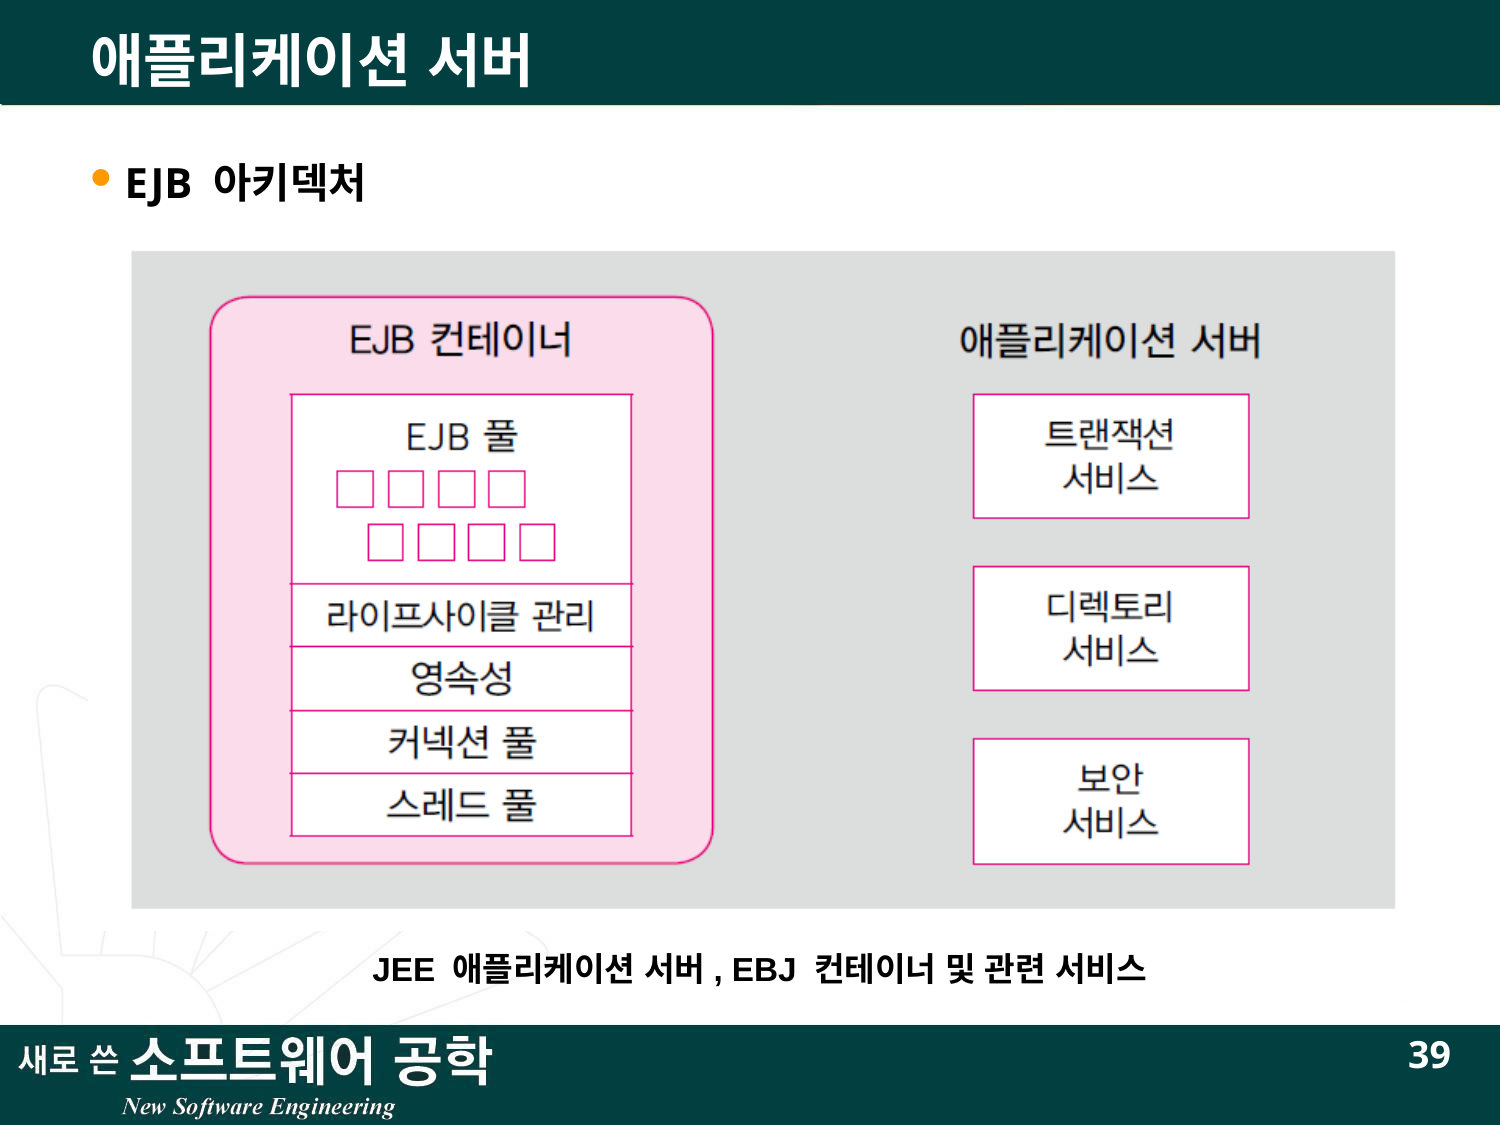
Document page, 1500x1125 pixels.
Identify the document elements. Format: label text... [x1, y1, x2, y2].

title 애플리케이션 서버 [74, 13, 1426, 106]
text_box JEE 애플리케이션 서버, EBJ 컨테이너 및 관련 서비스 [357, 940, 1162, 996]
list EJB 아키덱처 [74, 148, 1426, 1006]
picture [0, 0, 1500, 1125]
